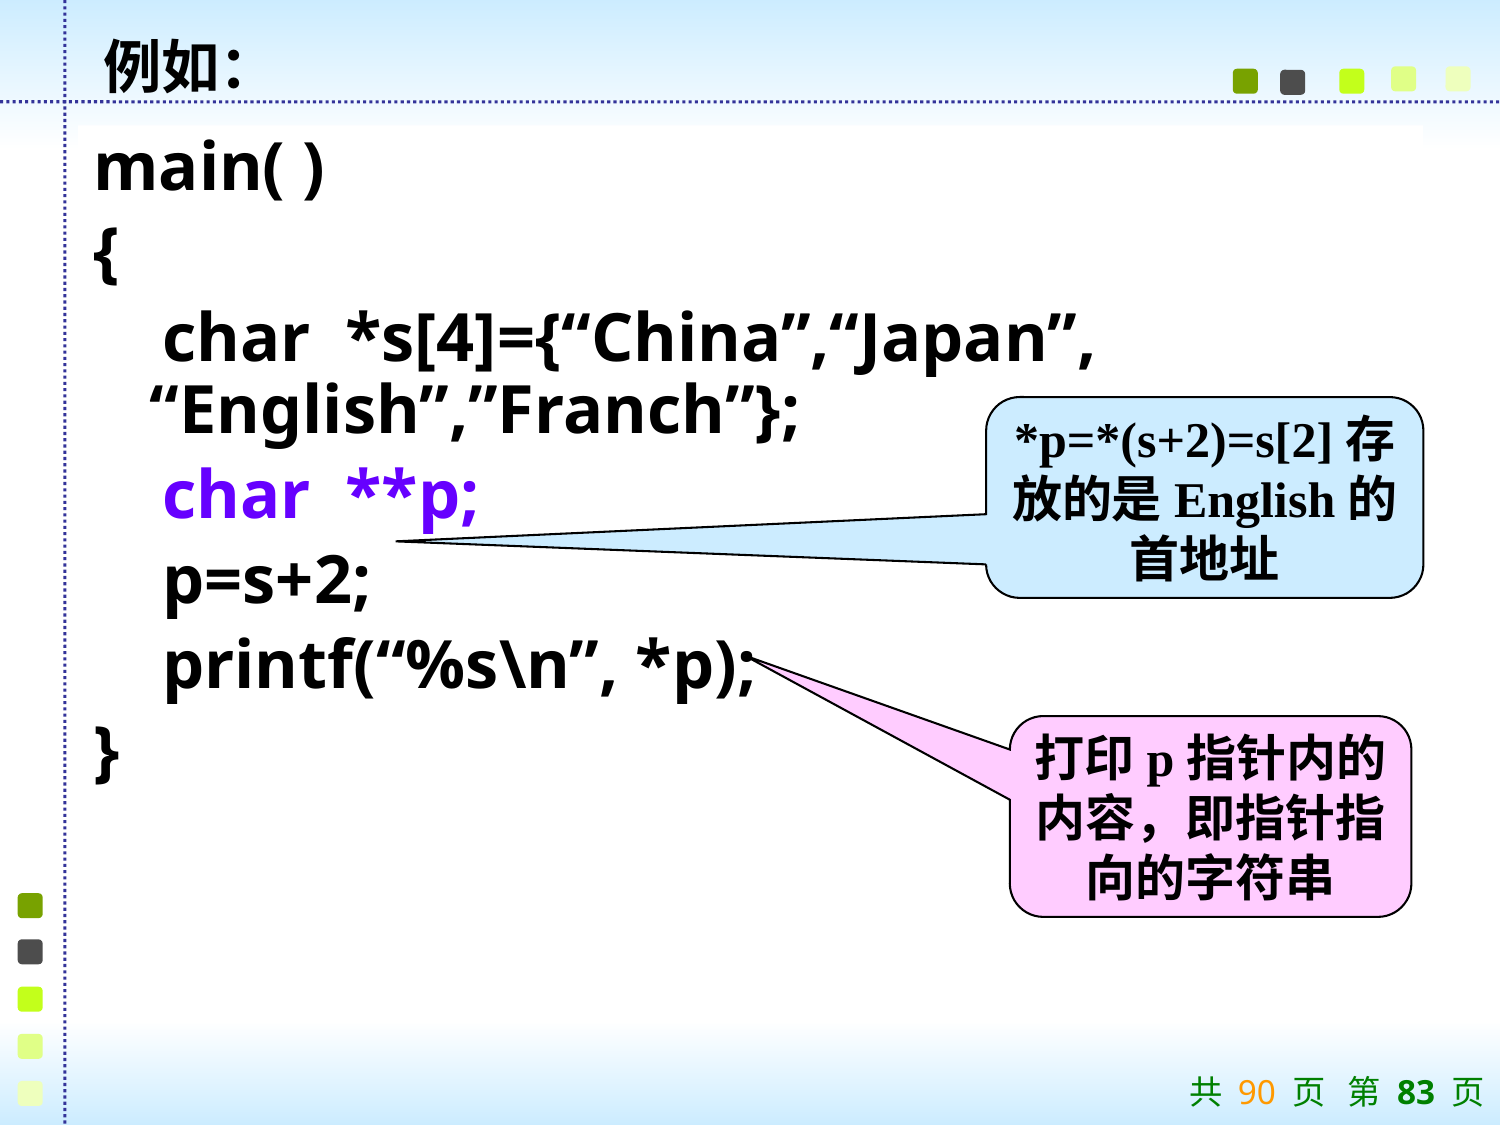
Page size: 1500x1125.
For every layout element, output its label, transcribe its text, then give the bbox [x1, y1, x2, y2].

text_box *p=*(s+2)=s[2]存放的是English的首地址 [395, 397, 1424, 598]
slide_number 共 90 页 第 83 页 [1105, 1063, 1500, 1118]
text_box 打印p指针内的内容，即指针指向的字符串 [744, 655, 1412, 917]
list main( ) { char *s[4]={“China”,“Japan”, “English”,”Franch”}; char **p; p=s+2; printf(“%s\n”, *p); } [78, 125, 1424, 713]
title 例如： [88, 31, 443, 101]
